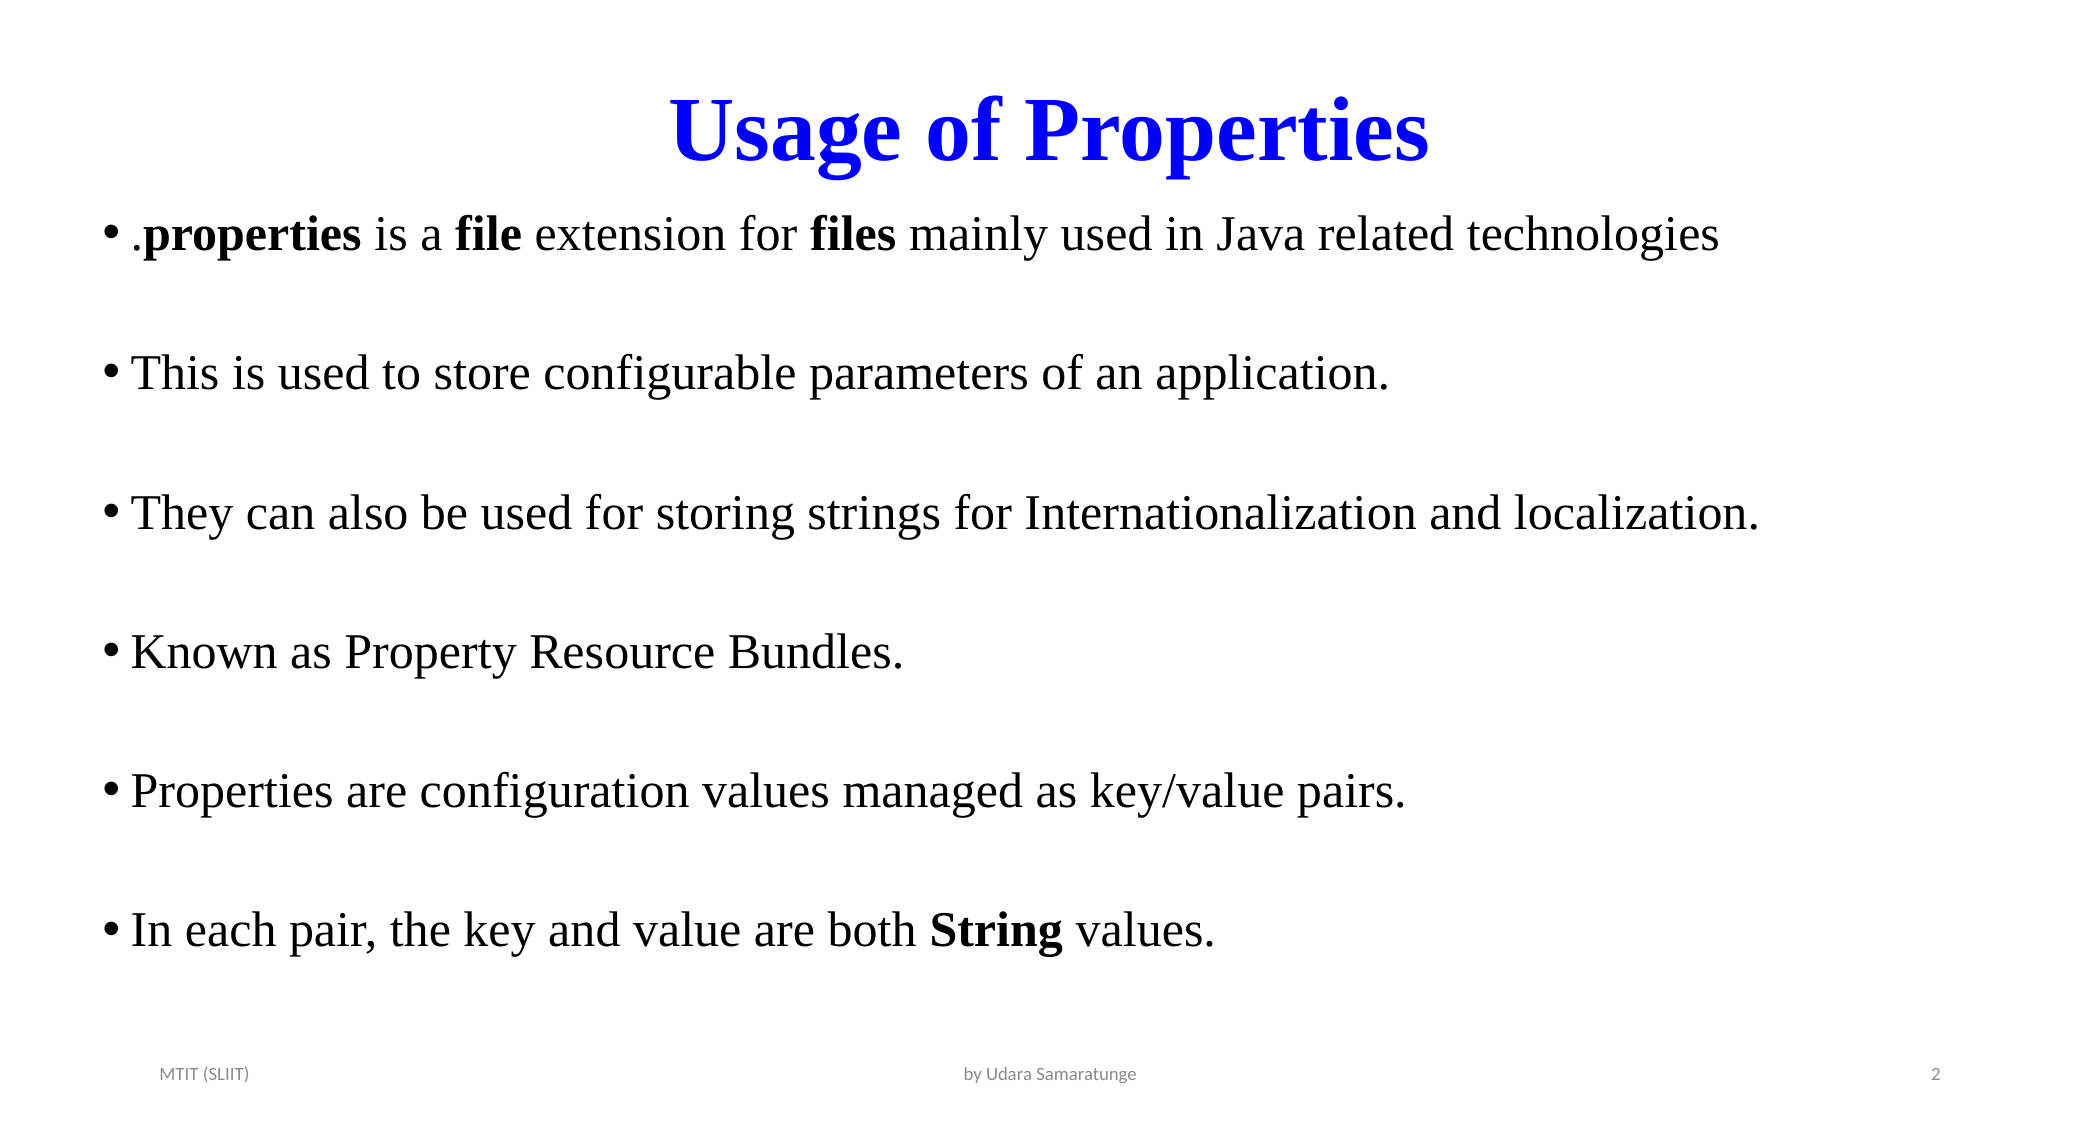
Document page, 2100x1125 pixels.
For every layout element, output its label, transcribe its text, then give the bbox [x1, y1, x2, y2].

footer by Udara Samaratunge [695, 1042, 1405, 1103]
title Usage of Properties [105, 37, 1995, 225]
slide_number 2 [1483, 1042, 1956, 1103]
list .properties is a file extension for files mainly used in Java related technologies This is used to store configurable parameters of an application. They can also be used for storing strings for Internationalization and localization. Known as Property Resource Bundles. Properties are configuration values managed as key/value pairs. In each pair, the key and value are both String values. [87, 200, 1978, 980]
slide_number MTIT (SLIIT) [144, 1042, 617, 1103]
